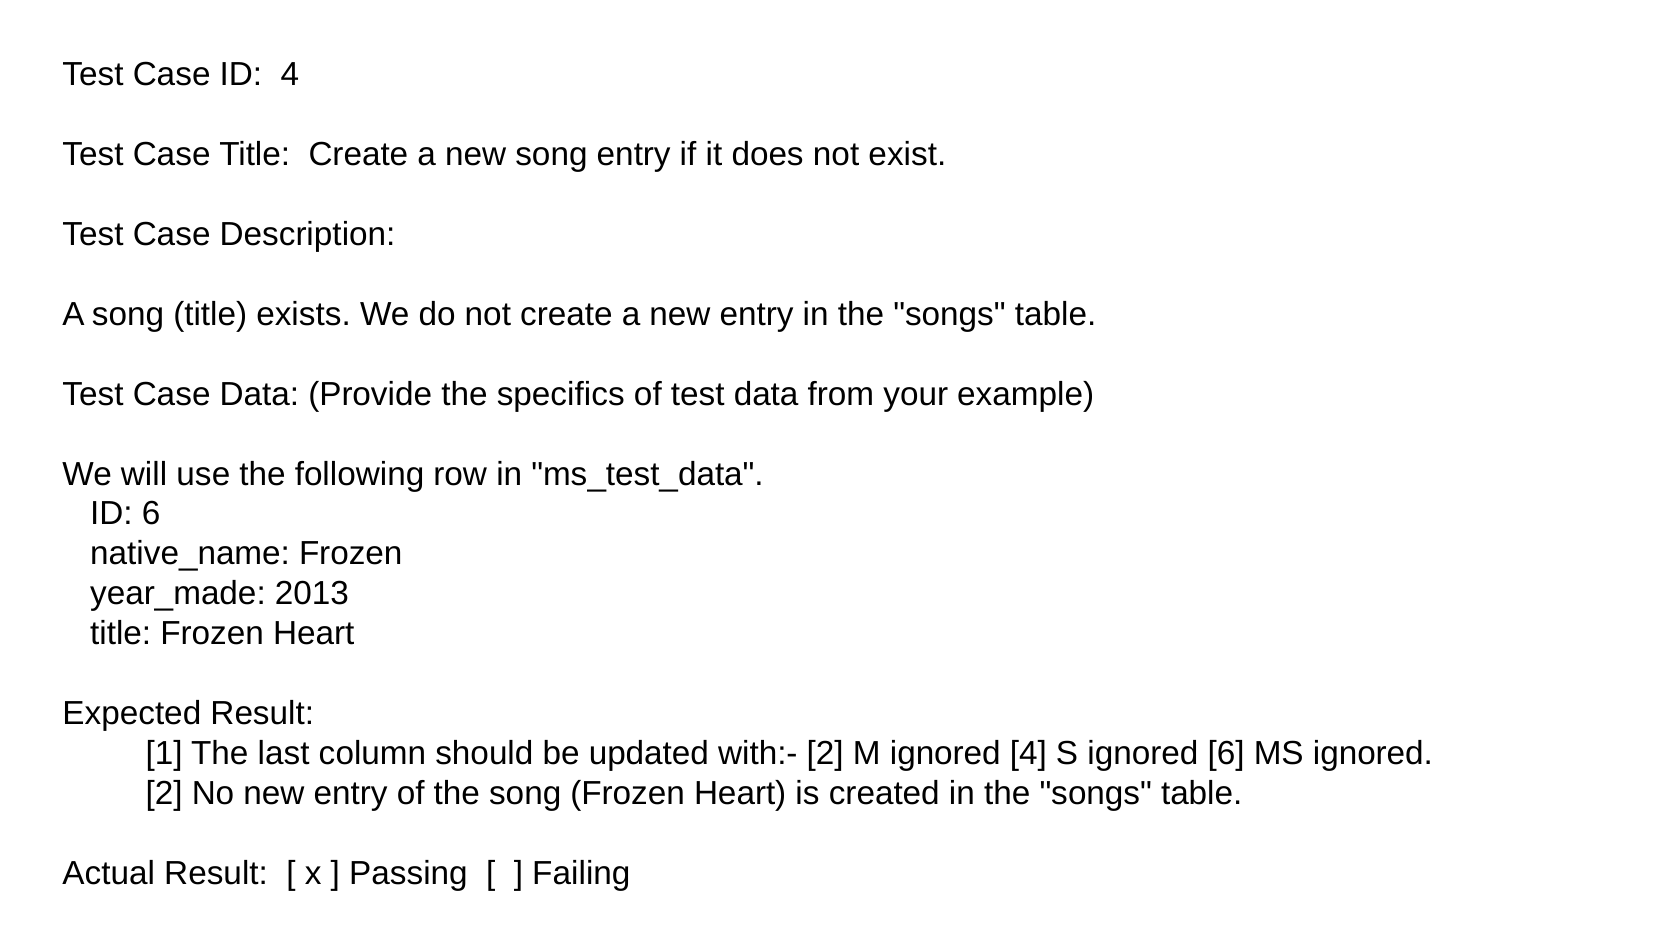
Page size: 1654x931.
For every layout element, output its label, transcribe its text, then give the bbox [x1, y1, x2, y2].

text_box Test Case ID: 4 Test Case Title: Create a new song entry if it does not exist. Test Case Description: A song (title) exists. We do not create a new entry in the "songs" table. Test Case Data: (Provide the specifics of test data from your example) We will use the following row in "ms_test_data". ID: 6 native_name: Frozen year_made: 2013 title: Frozen Heart Expected Result: [1] The last column should be updated with:- [2] M ignored [4] S ignored [6] MS ignored. [2] No new entry of the song (Frozen Heart) is created in the "songs" table. Actual Result: [ x ] Passing [ ] Failing [47, 45, 1622, 852]
